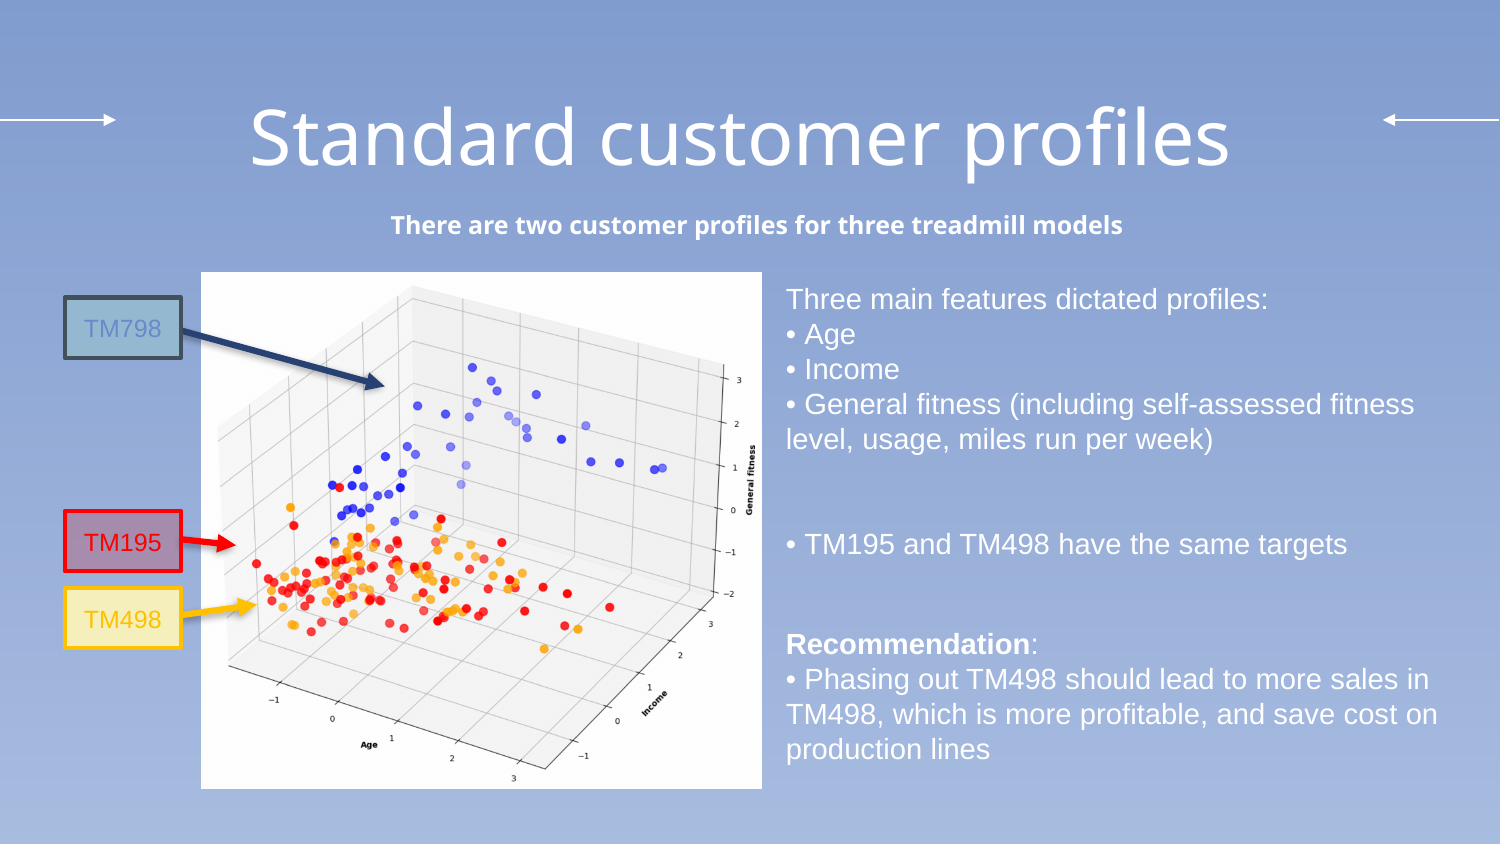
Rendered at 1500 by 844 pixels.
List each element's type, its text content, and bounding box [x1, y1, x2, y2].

title Standard customer profiles [118, 72, 1385, 198]
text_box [180, 604, 258, 616]
text_box There are two customer profiles for three treadmill models [118, 194, 1382, 273]
text_box TM498 [63, 586, 183, 650]
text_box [180, 538, 237, 546]
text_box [177, 329, 386, 387]
text_box TM195 [63, 509, 183, 573]
text_box Recommendation: • Phasing out TM498 should lead to more sales in TM498, which is more profitable, and save cost on production lines [770, 617, 1471, 773]
text_box Three main features dictated profiles: • Age • Income • General fitness (including self-assessed fitness level, usage, miles run per week) • TM195 and TM498 have the same targets [770, 272, 1471, 568]
picture [201, 272, 762, 790]
text_box TM798 [63, 295, 183, 360]
